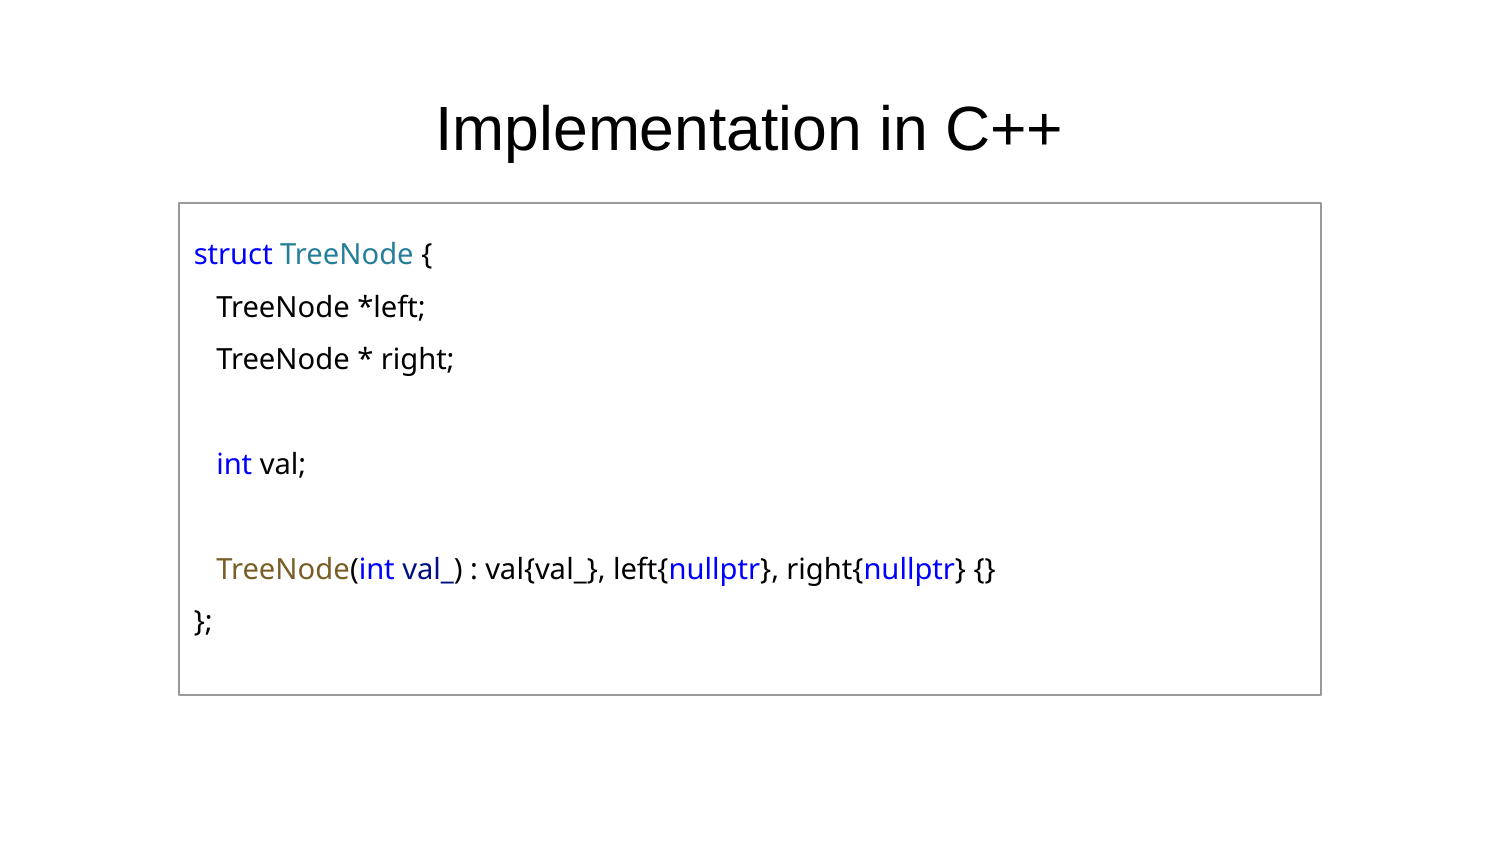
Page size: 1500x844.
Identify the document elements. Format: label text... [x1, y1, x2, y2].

title Implementation in C++ [51, 72, 1449, 167]
text_box struct TreeNode { TreeNode *left; TreeNode * right; int val; TreeNode(int val_) : val{val_}, left{nullptr}, right{nullptr} {} }; [178, 203, 1322, 696]
